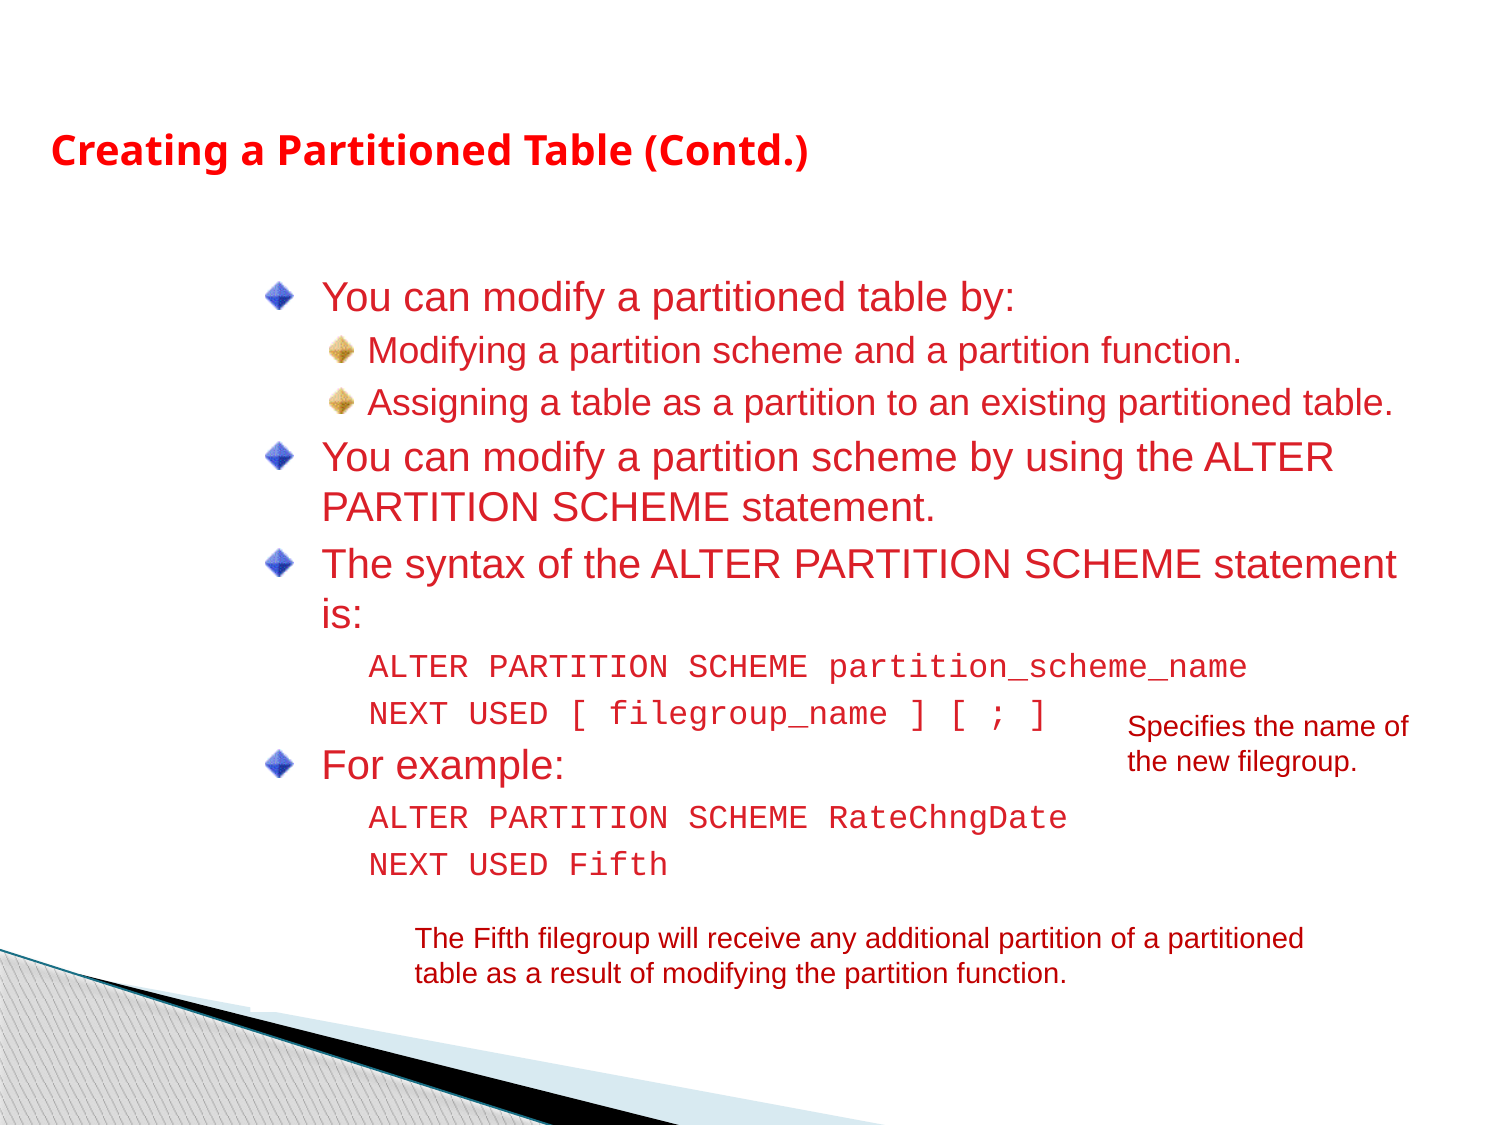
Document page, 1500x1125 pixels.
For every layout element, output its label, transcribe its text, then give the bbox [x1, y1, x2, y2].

picture [265, 280, 294, 310]
picture [265, 547, 294, 577]
picture [265, 748, 294, 778]
picture [329, 387, 354, 414]
text_box The Fifth filegroup will receive any additional partition of a partitioned table as a result of modifying the partition function. [399, 912, 1375, 998]
text_box Specifies the name of the new filegroup. [1112, 699, 1463, 785]
text_box Creating a Partitioned Table (Contd.) [24, 116, 1463, 182]
picture [265, 440, 294, 470]
picture [329, 335, 354, 363]
list You can modify a partitioned table by: Modifying a partition scheme and a partition function. Assigning a table as a partition to an existing partitioned table. You can modify a partition scheme by using the ALTER PARTITION SCHEME statement. The syntax of the ALTER PARTITION SCHEME statement is: ALTER PARTITION SCHEME partition_scheme_name NEXT USED [ filegroup_name ] [ ; ] For example: ALTER PARTITION SCHEME RateChngDate NEXT USED Fifth [250, 262, 1450, 1012]
